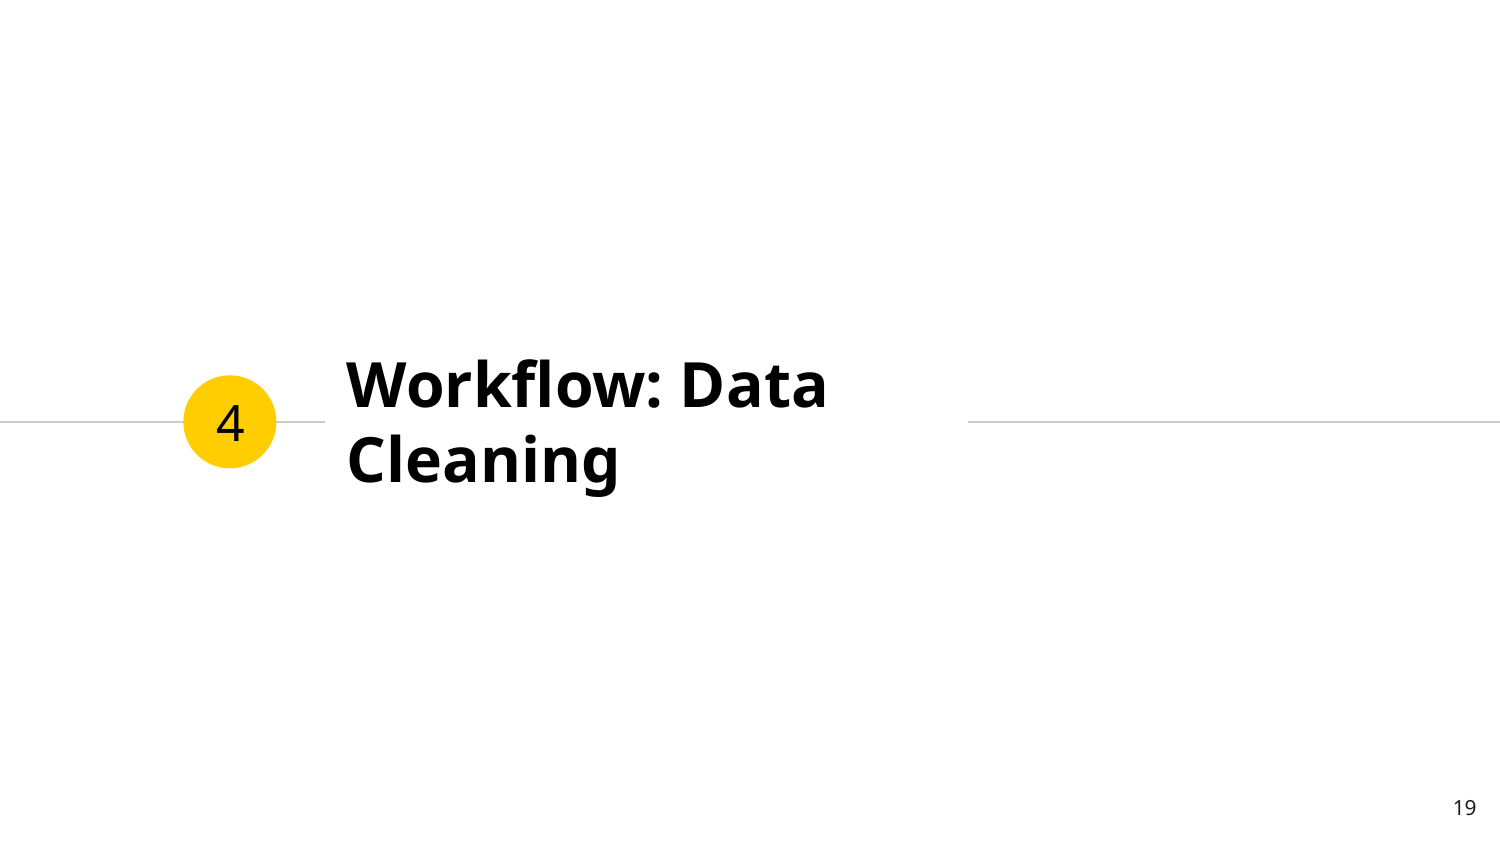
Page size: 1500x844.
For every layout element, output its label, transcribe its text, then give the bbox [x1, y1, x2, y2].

title Workflow: Data Cleaning [331, 351, 954, 510]
text_box 4 [186, 375, 276, 468]
slide_number ‹#› [1401, 779, 1492, 844]
